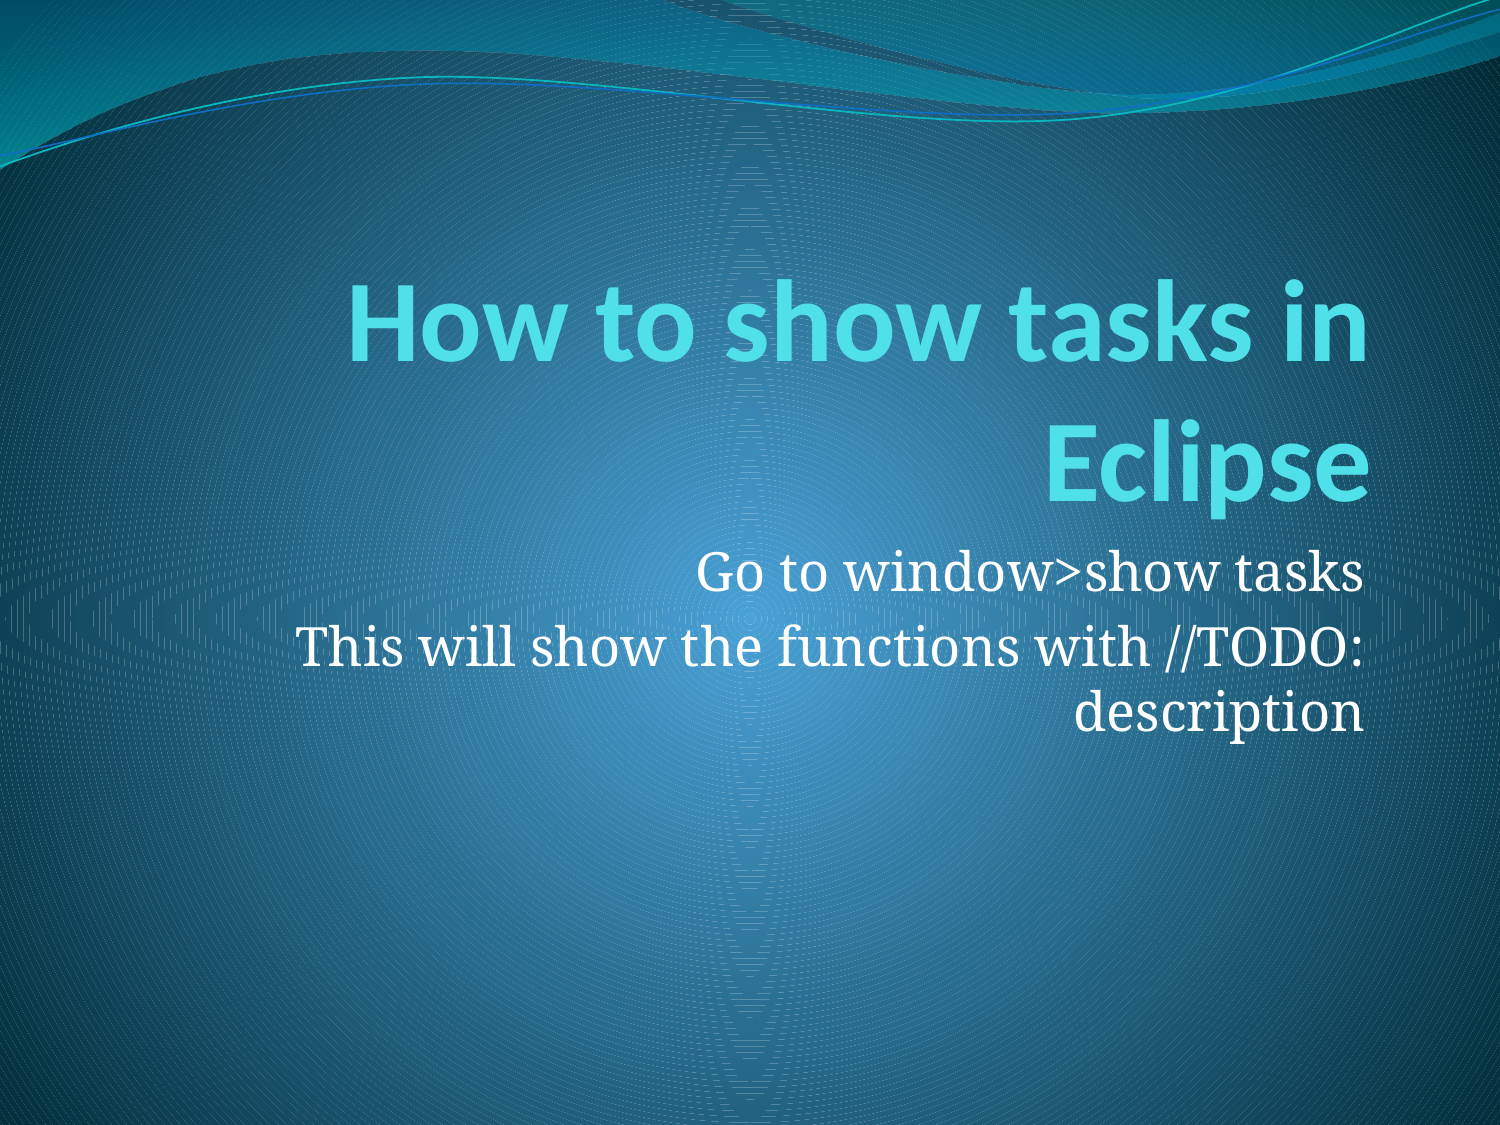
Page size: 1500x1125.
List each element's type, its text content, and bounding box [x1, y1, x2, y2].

subtitle Go to window>show tasks This will show the functions with //TODO: description [87, 529, 1376, 818]
title How to show tasks in Eclipse [87, 224, 1376, 525]
